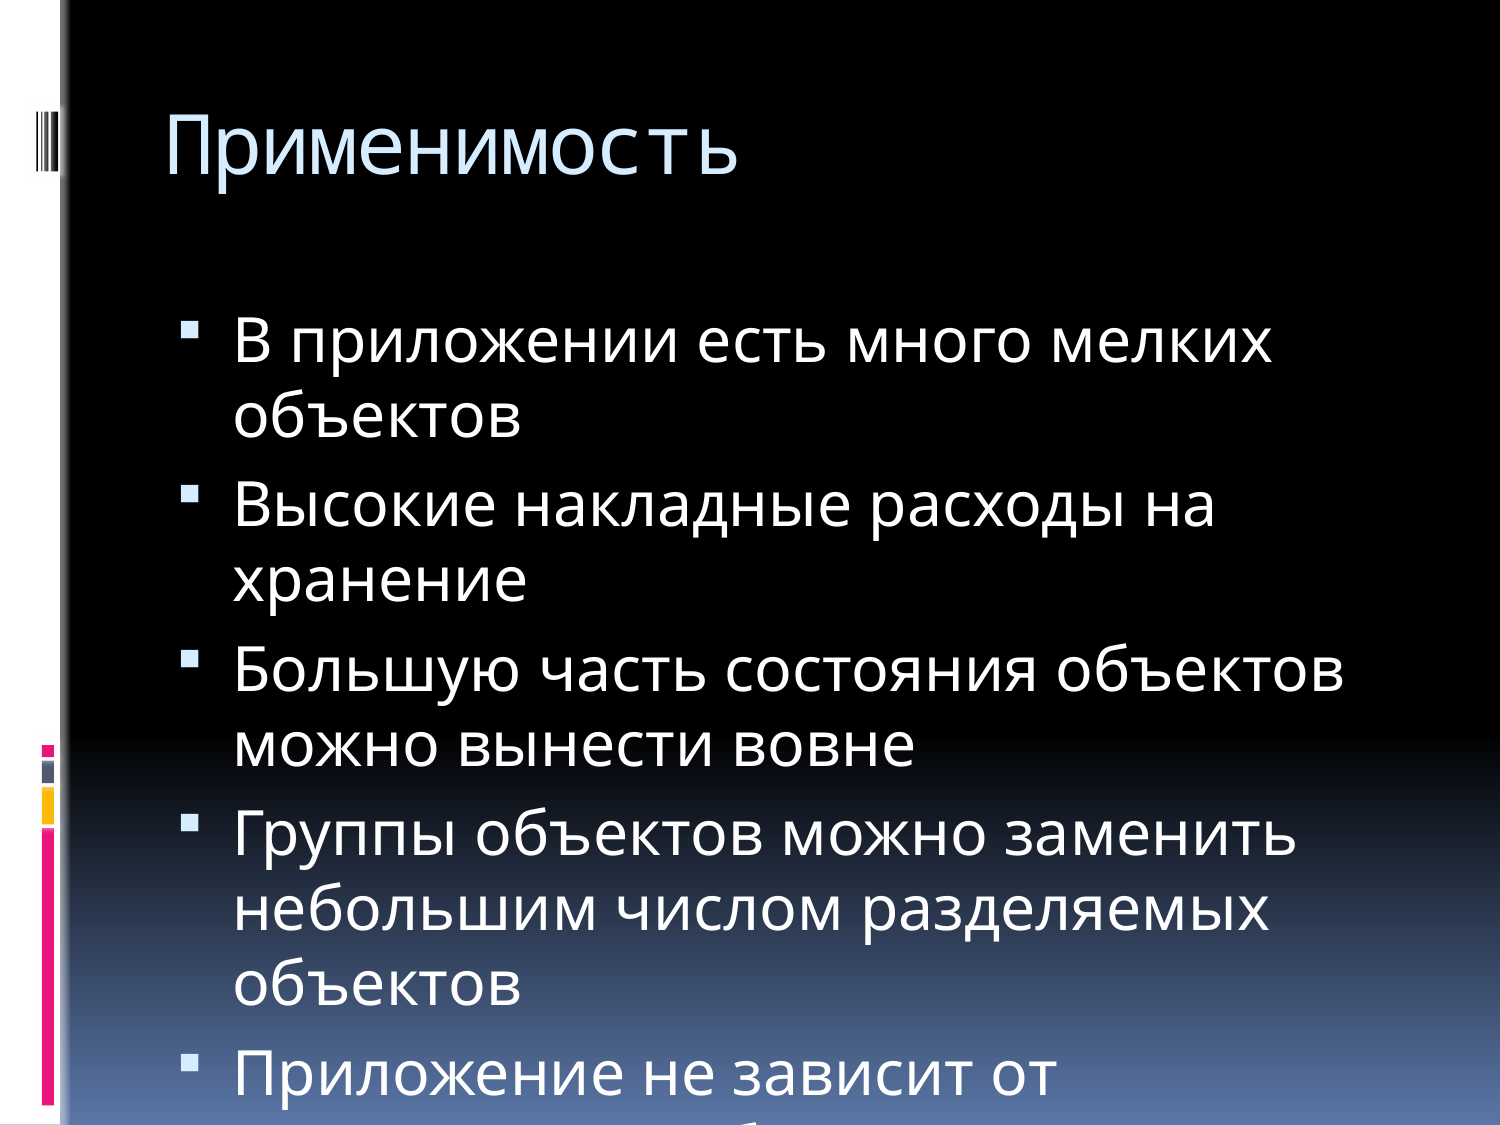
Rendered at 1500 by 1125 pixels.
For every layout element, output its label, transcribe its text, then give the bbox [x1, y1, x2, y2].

list В приложении есть много мелких объектов Высокие накладные расходы на хранение Большую часть состояния объектов можно вынести вовне Группы объектов можно заменить небольшим числом разделяемых объектов Приложение не зависит от идентичности объекта [150, 292, 1425, 1043]
title Применимость [150, 83, 1425, 234]
